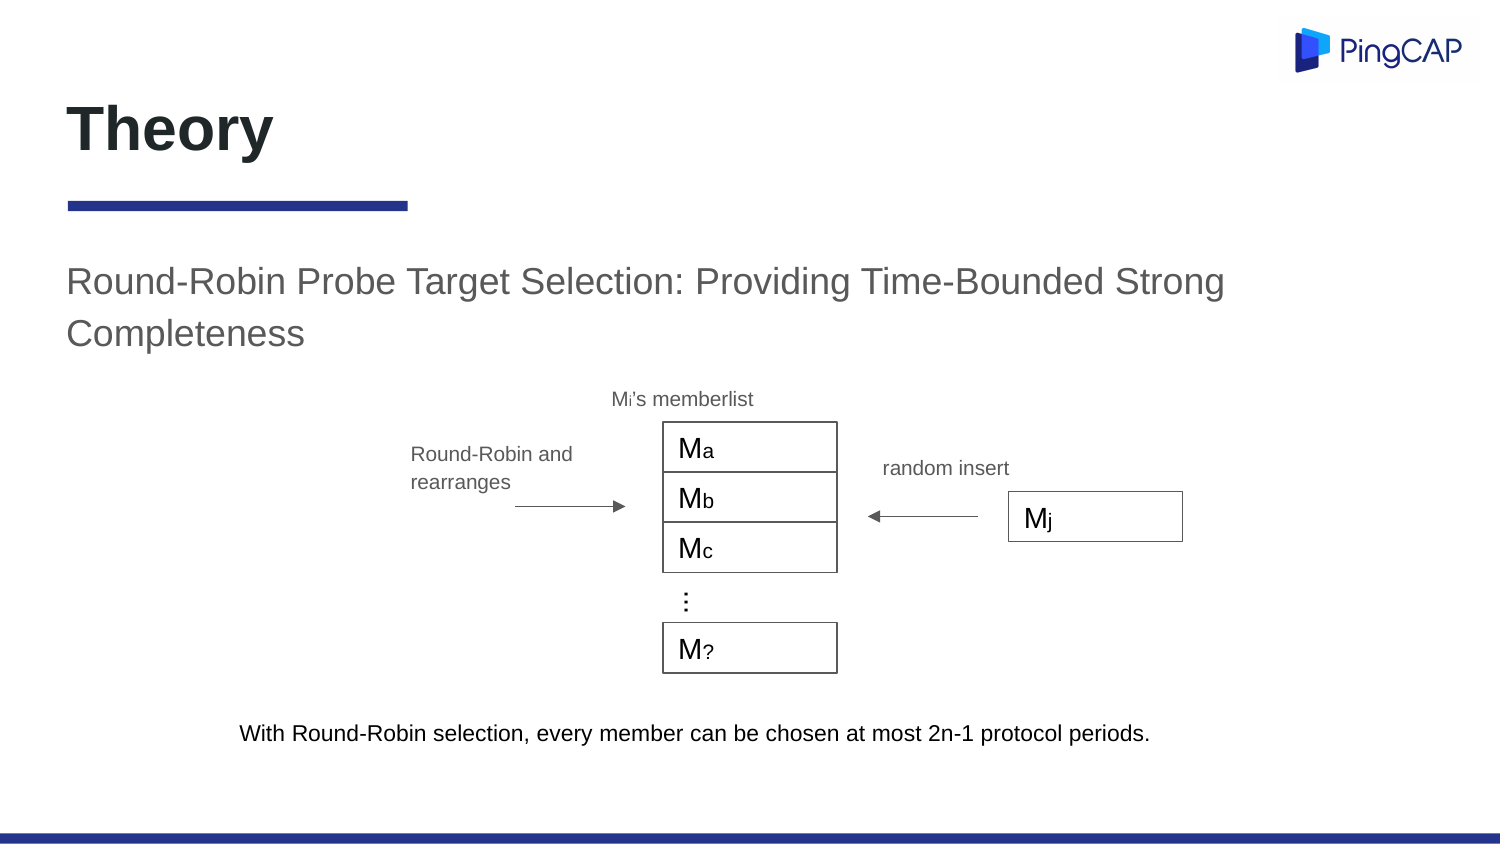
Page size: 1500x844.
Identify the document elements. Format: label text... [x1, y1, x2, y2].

text_box Ma [663, 421, 837, 472]
text_box Mc [663, 522, 837, 573]
text_box random insert [867, 436, 1067, 494]
text_box Mj [1008, 491, 1183, 542]
text_box M? [663, 622, 837, 673]
text_box Mi’s memberlist [596, 366, 796, 425]
text_box Mb [663, 472, 837, 522]
picture [1277, 17, 1480, 83]
list Round-Robin Probe Target Selection: Providing Time-Bounded Strong Completeness [51, 235, 1449, 377]
text_box Round-Robin and rearranges [395, 421, 595, 510]
text_box [0, 833, 1500, 844]
text_box ... [663, 575, 729, 622]
title Theory [51, 72, 1449, 167]
text_box With Round-Robin selection, every member can be chosen at most 2n-1 protocol periods. [224, 705, 1168, 761]
